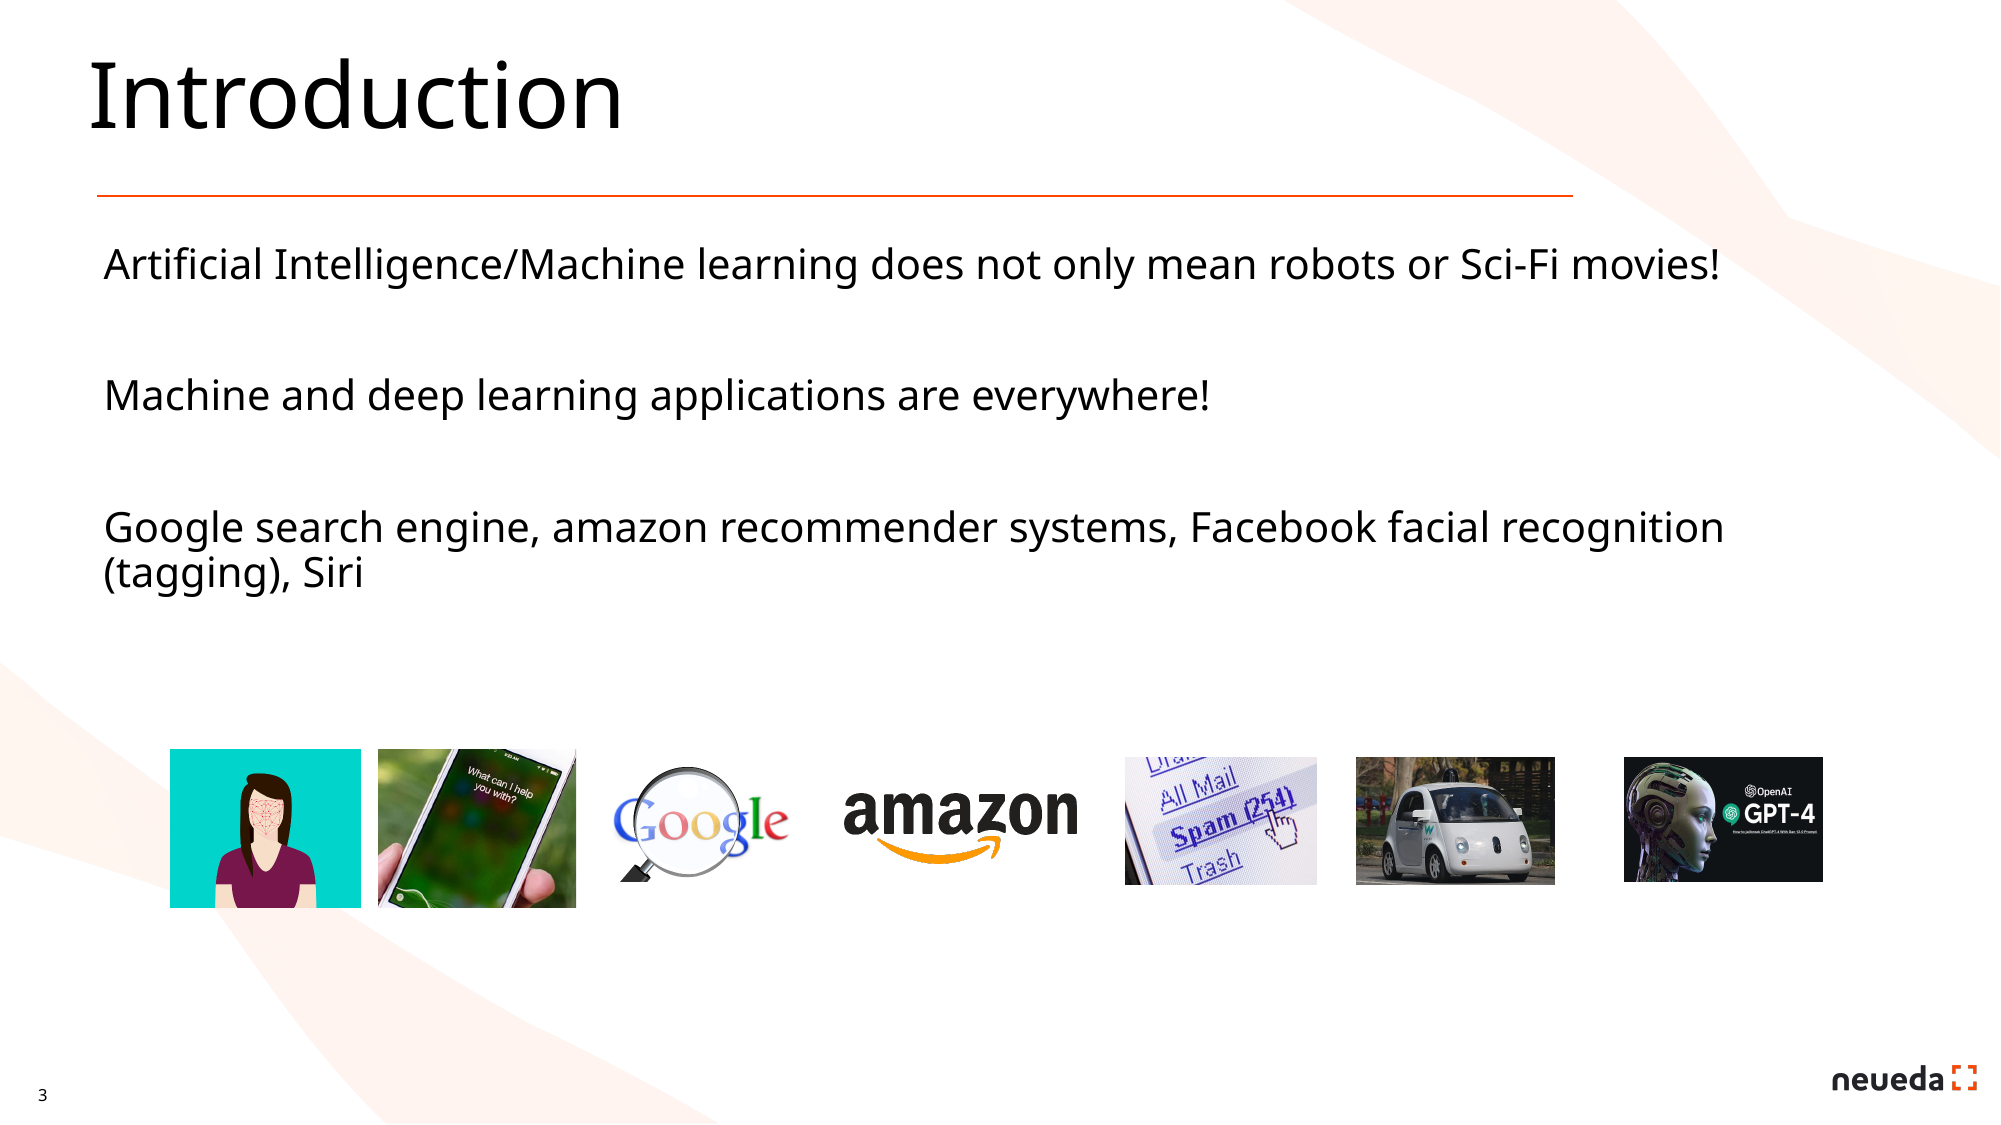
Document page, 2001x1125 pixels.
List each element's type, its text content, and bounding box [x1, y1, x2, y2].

picture [378, 749, 577, 908]
picture [1832, 1065, 1977, 1091]
picture [1624, 757, 1823, 882]
title Introduction [88, 17, 1912, 160]
picture [844, 793, 1077, 864]
list Artificial Intelligence/Machine learning does not only mean robots or Sci-Fi movies! Machine and deep learning applications are everywhere! Google search engine, amazon recommender systems, Facebook facial recognition (tagging), Siri [88, 235, 1912, 991]
picture [170, 749, 361, 908]
picture [1356, 757, 1555, 885]
picture [593, 757, 803, 882]
picture [1125, 757, 1317, 885]
